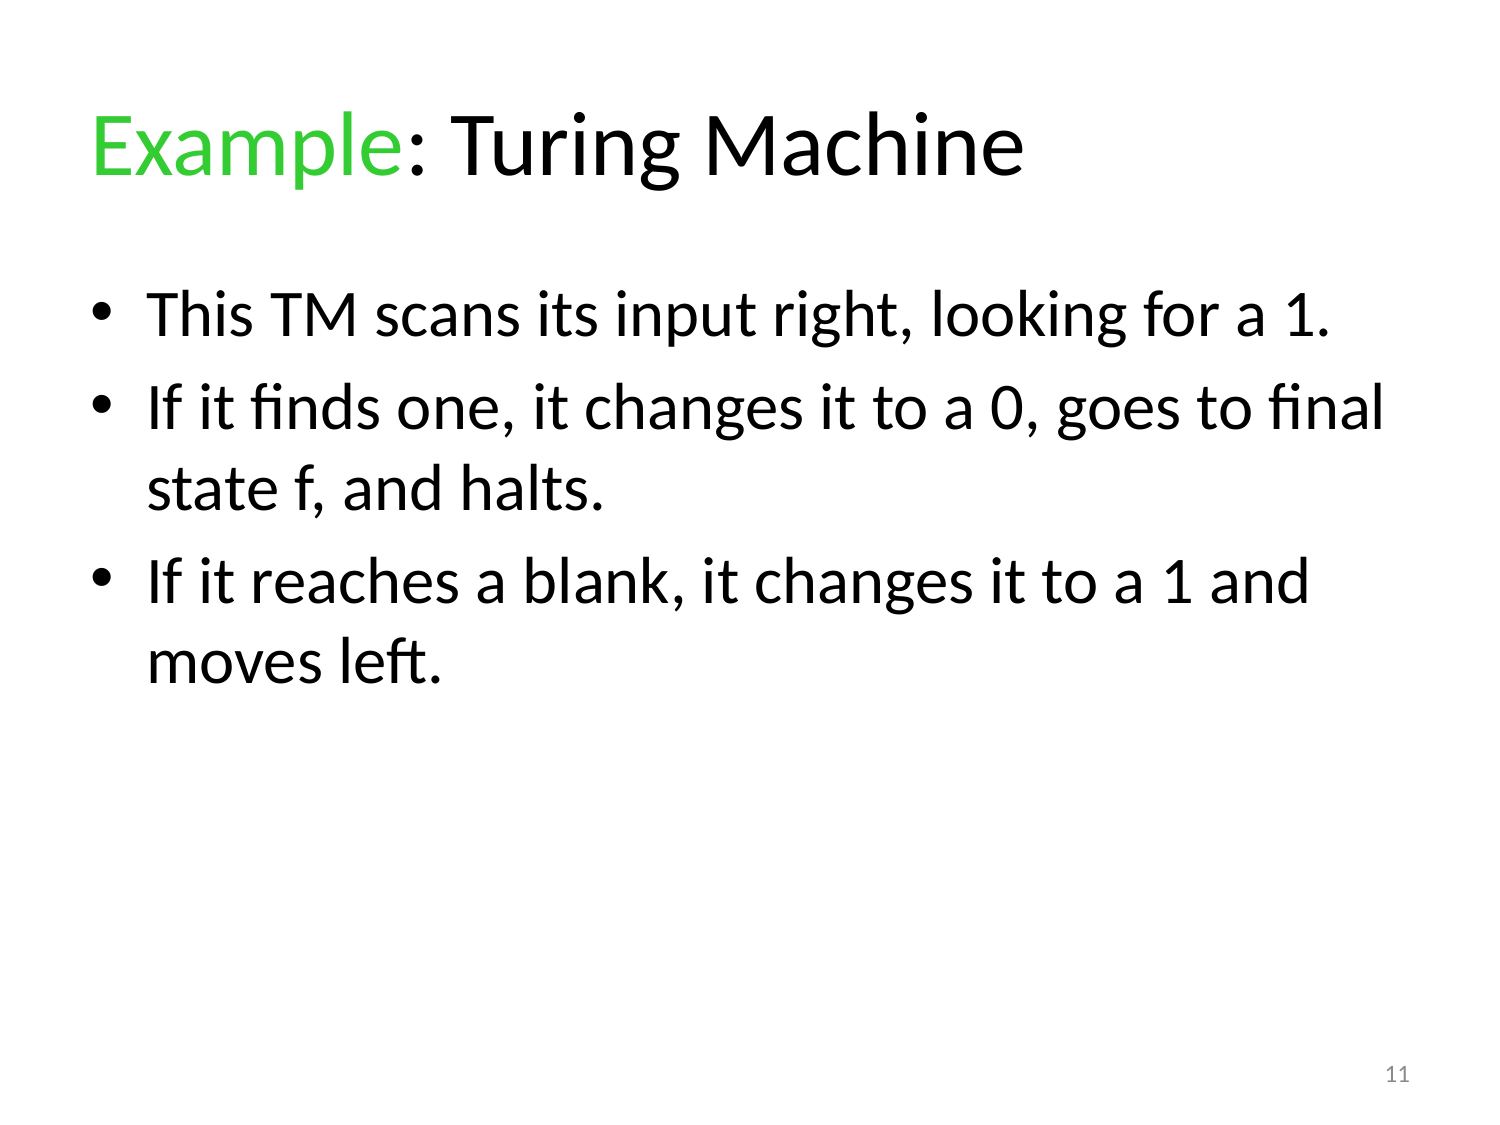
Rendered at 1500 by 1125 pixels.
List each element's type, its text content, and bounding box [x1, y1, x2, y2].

list This TM scans its input right, looking for a 1. If it finds one, it changes it to a 0, goes to final state f, and halts. If it reaches a blank, it changes it to a 1 and moves left. [75, 262, 1425, 1005]
title Example: Turing Machine [75, 45, 1425, 233]
slide_number 11 [1074, 1042, 1425, 1103]
